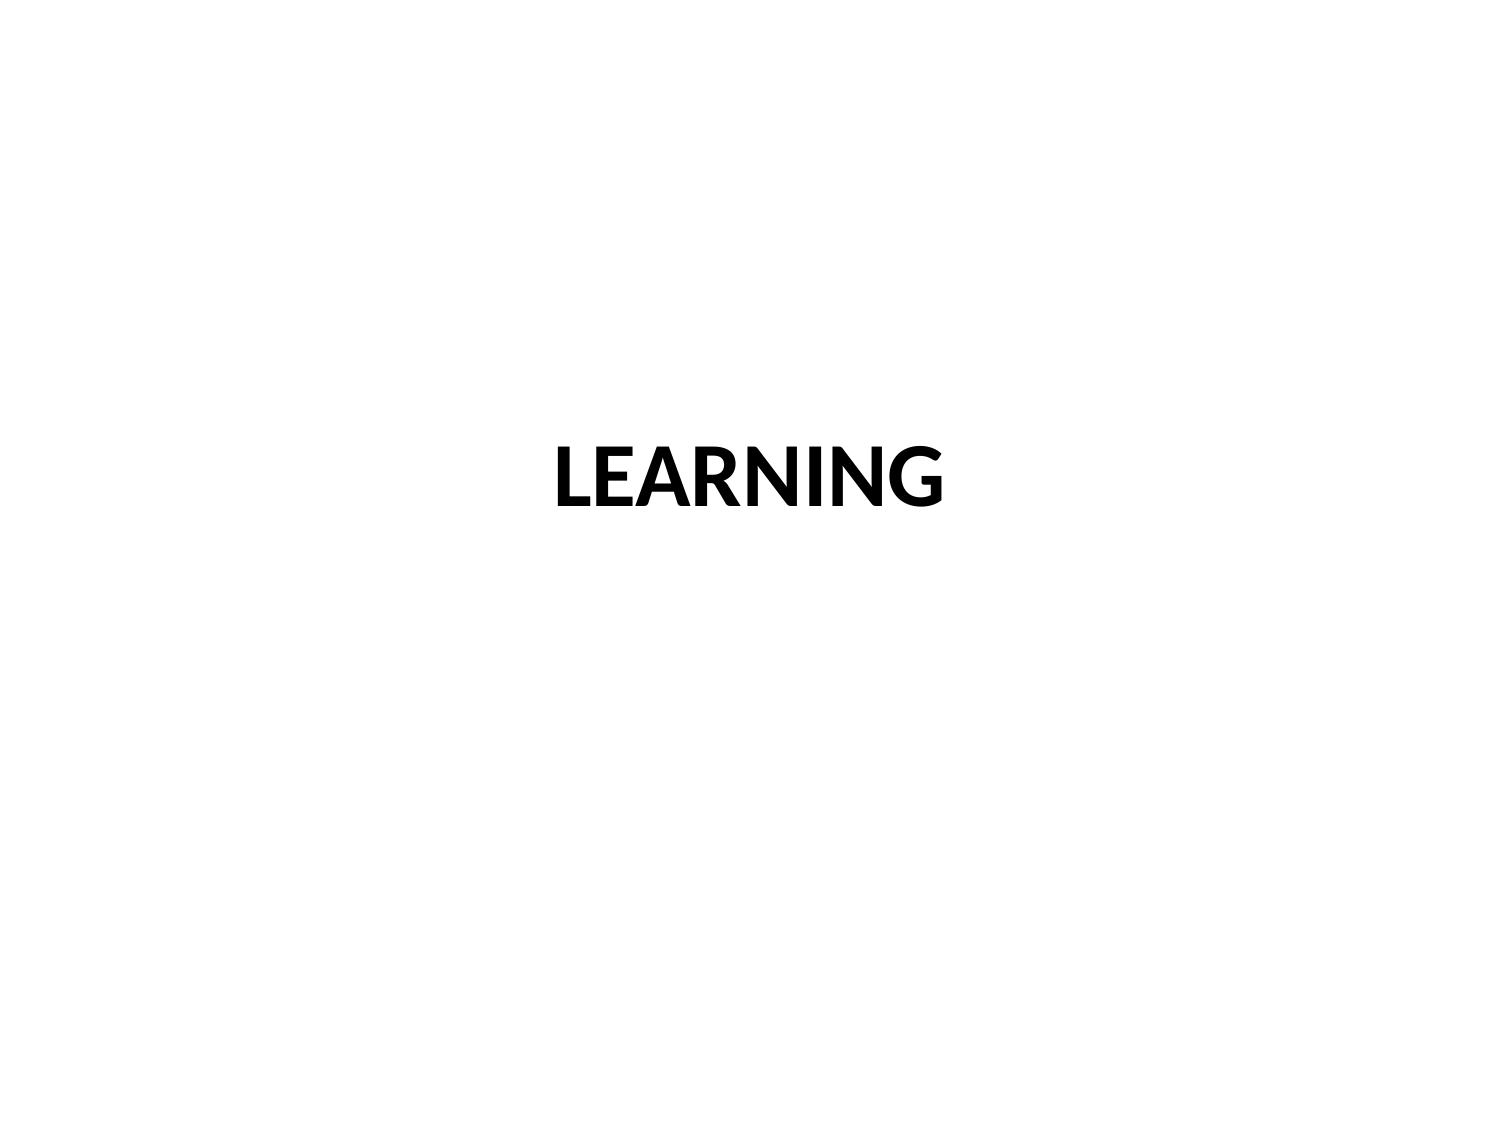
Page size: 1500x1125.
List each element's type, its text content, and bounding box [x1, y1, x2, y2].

title LEARNING [112, 349, 1388, 591]
